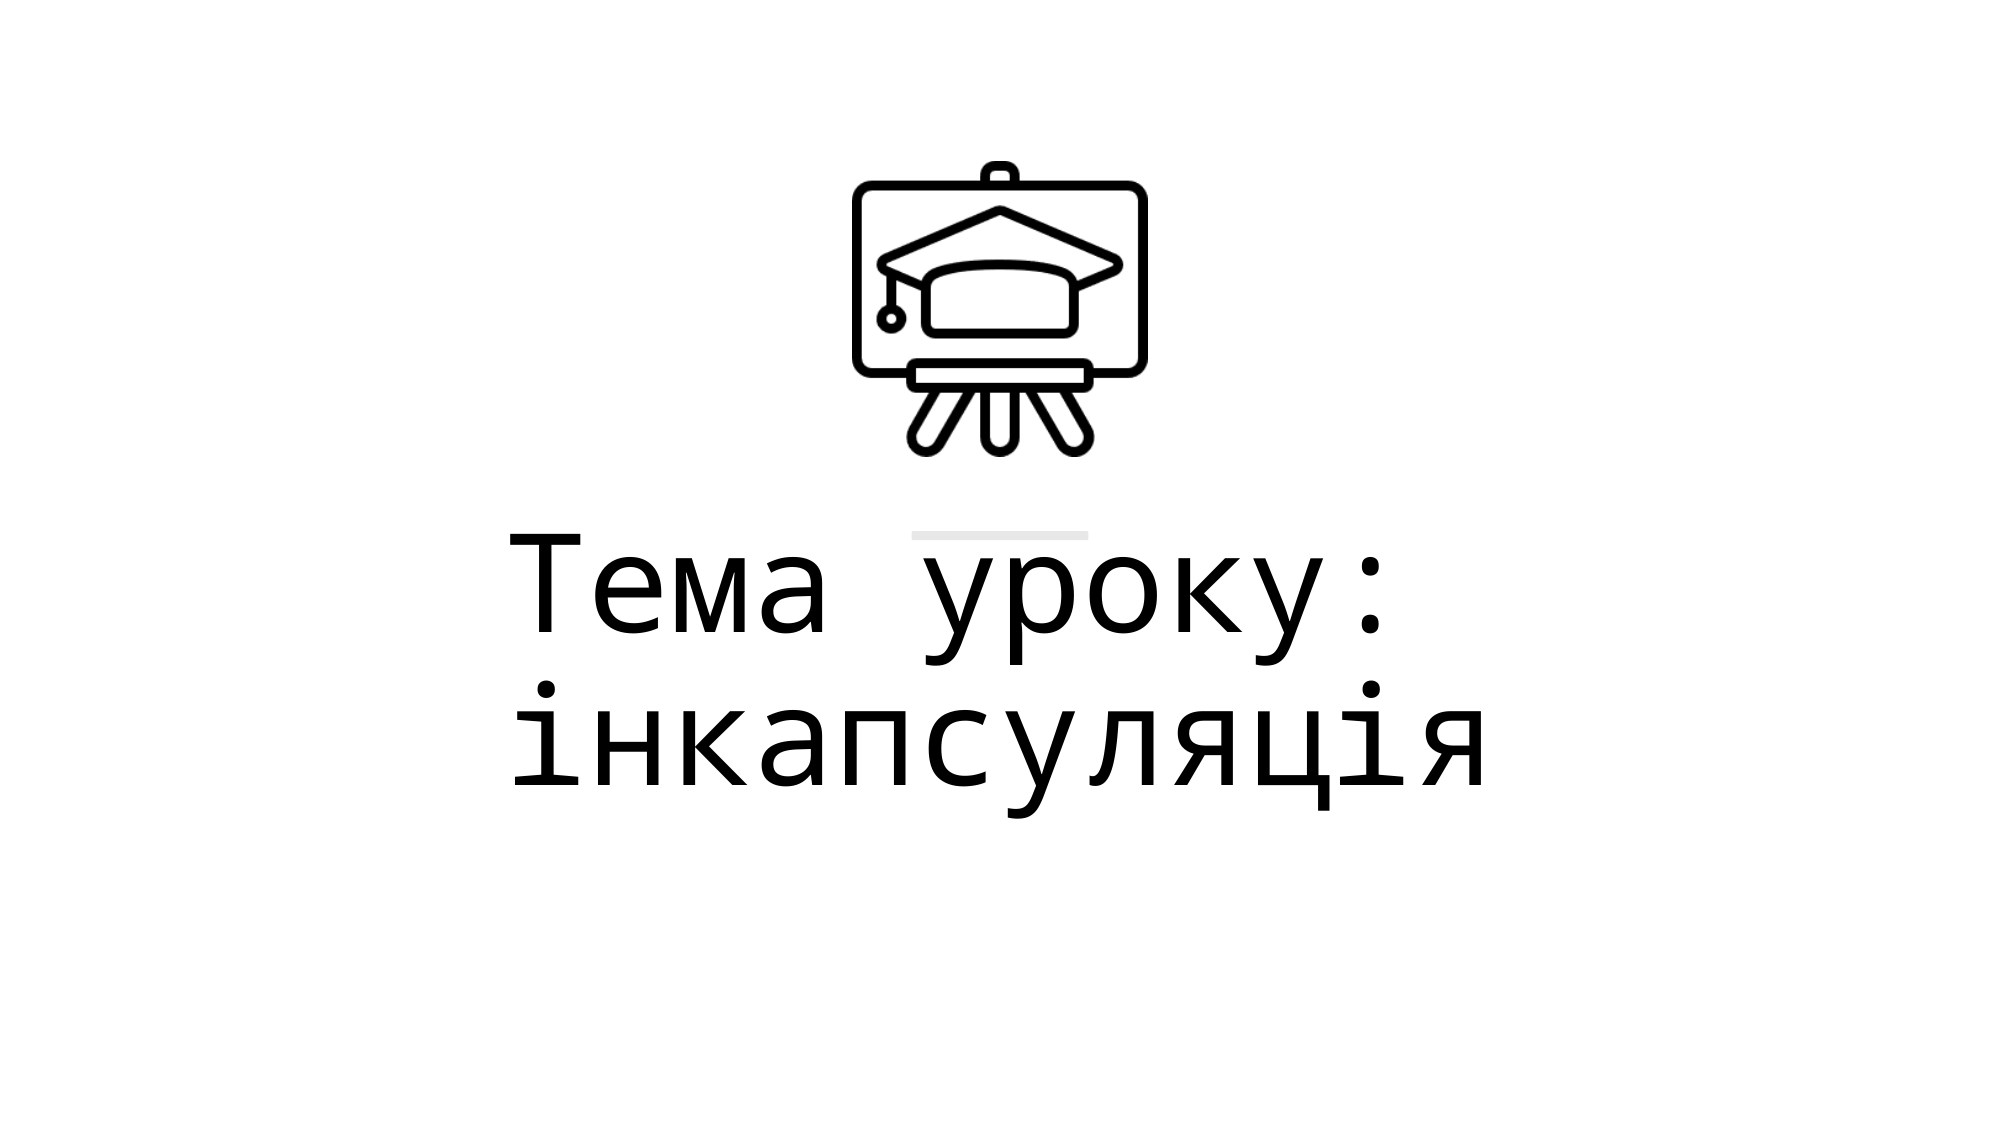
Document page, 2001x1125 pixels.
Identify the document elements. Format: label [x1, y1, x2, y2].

text_box [911, 530, 1089, 541]
text_box [851, 160, 1148, 457]
text_box [0, 0, 2000, 1125]
